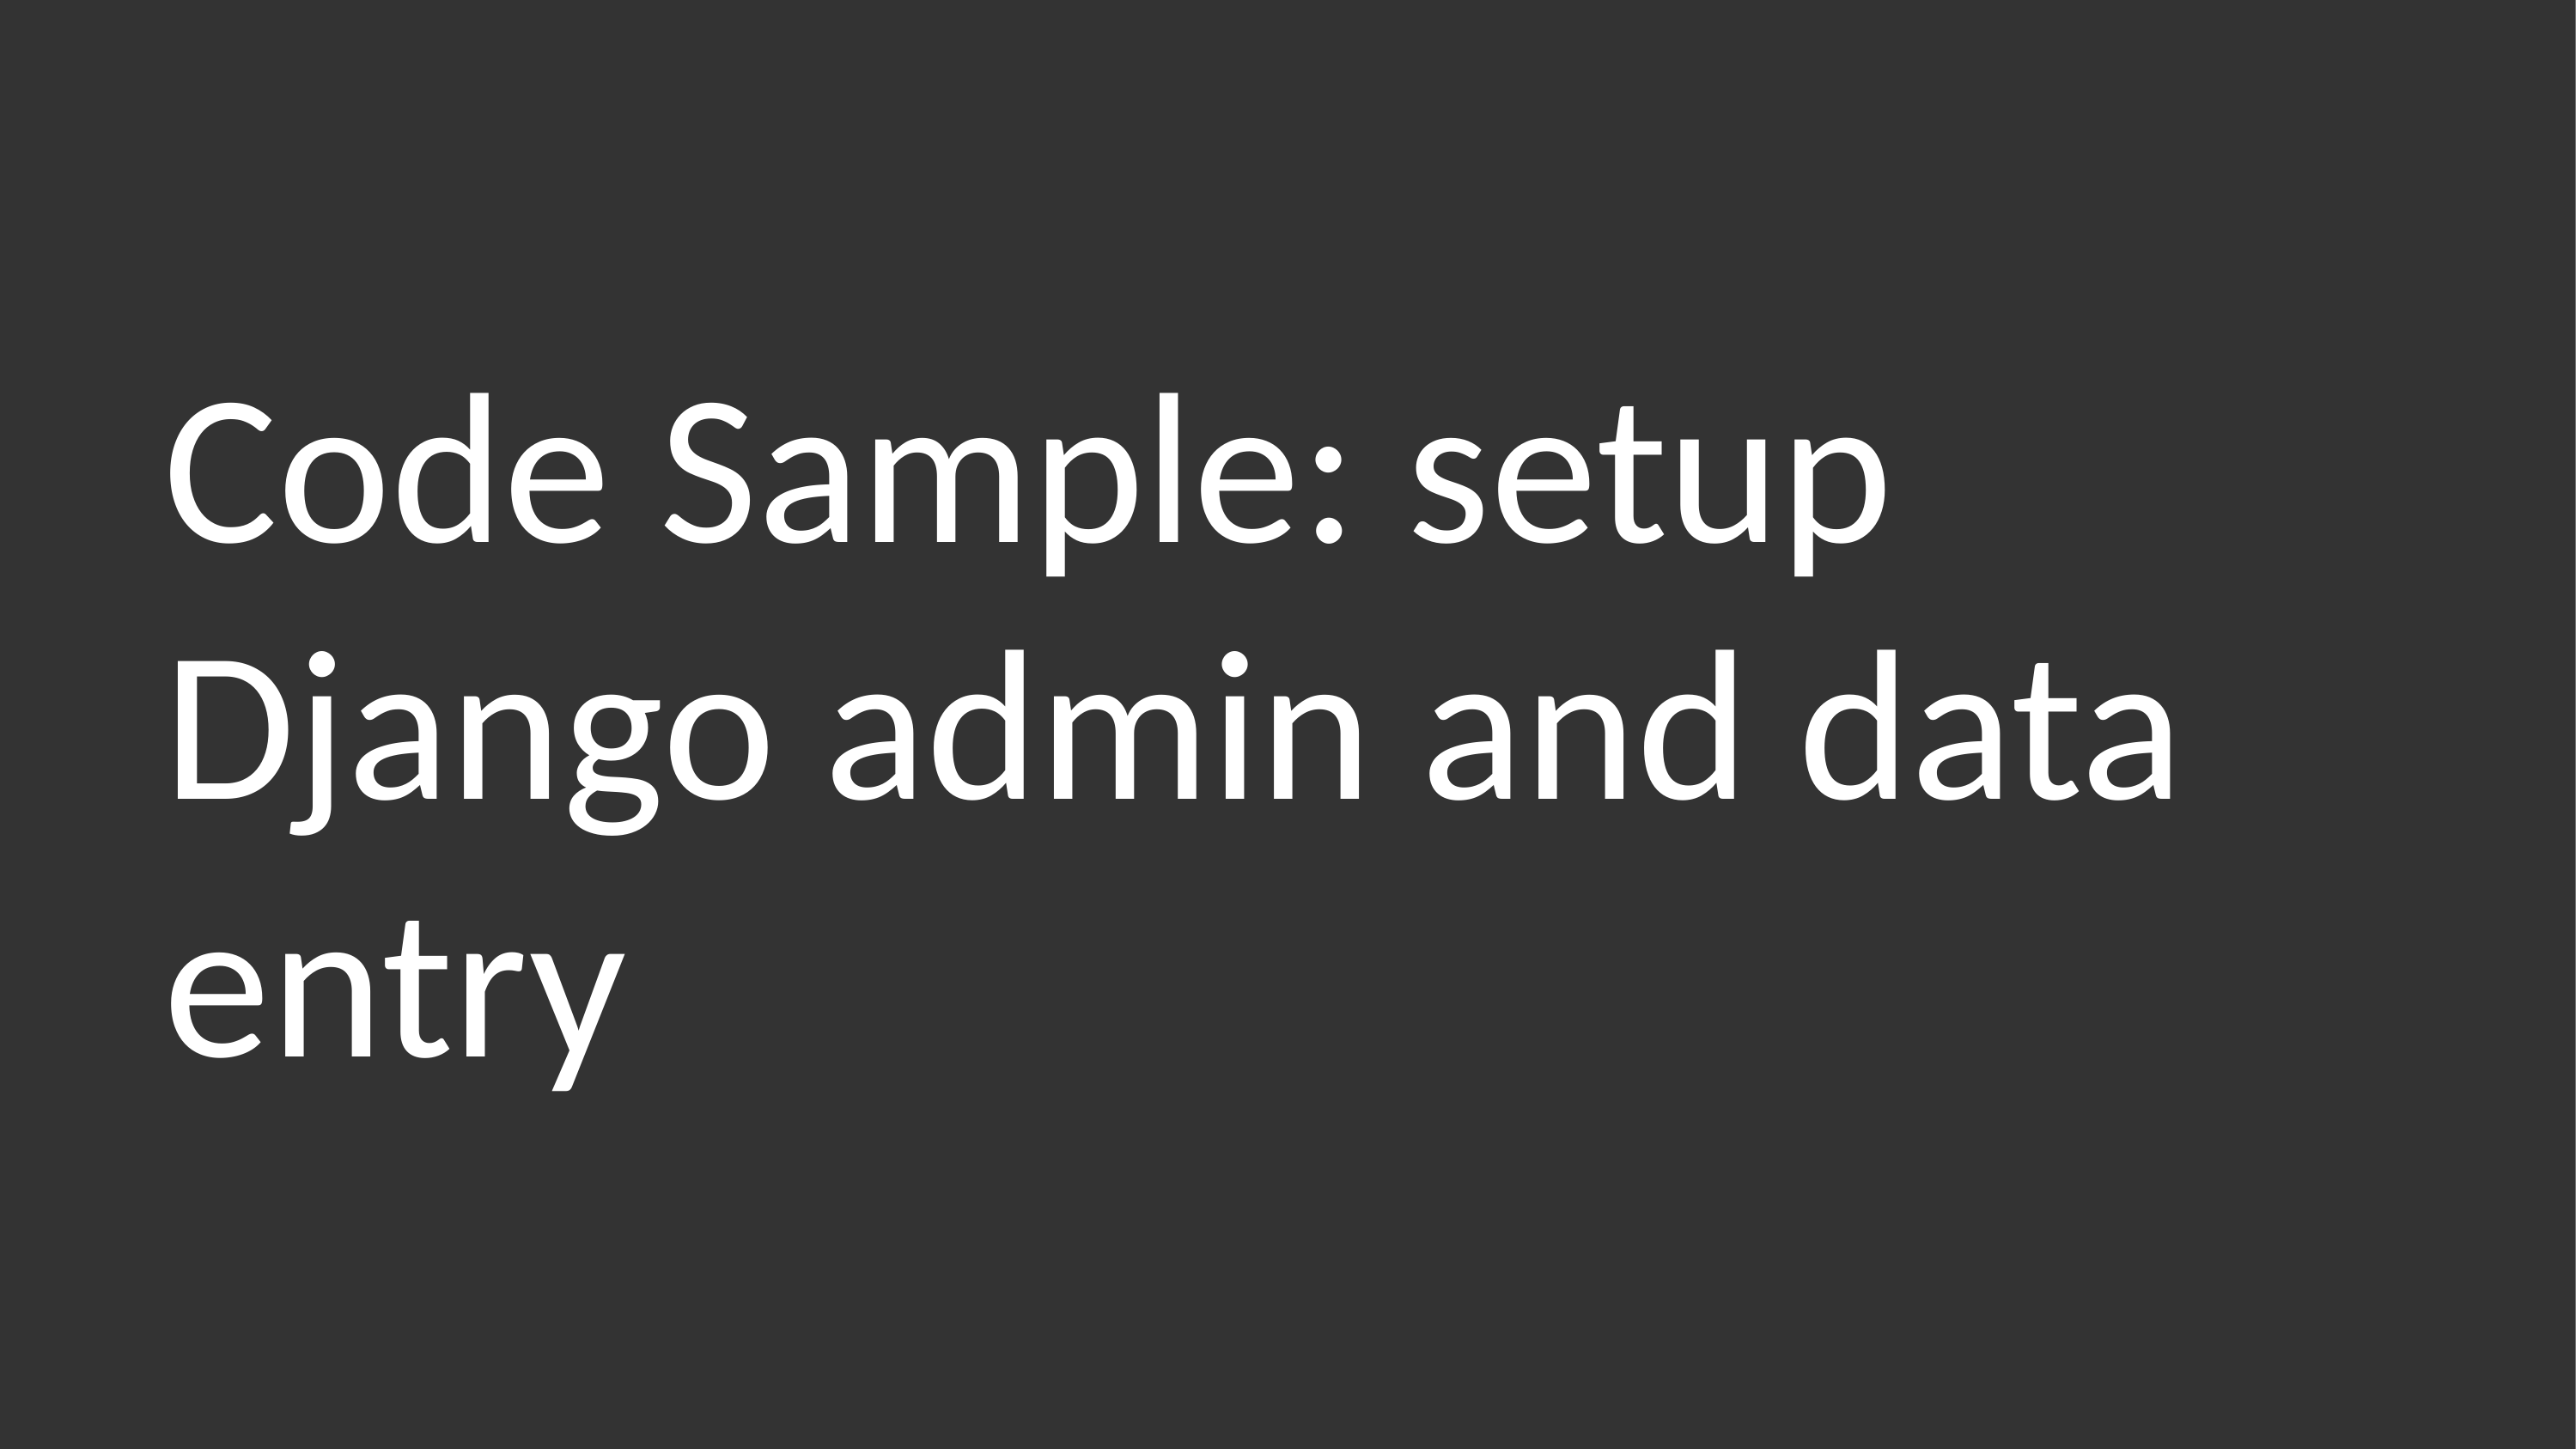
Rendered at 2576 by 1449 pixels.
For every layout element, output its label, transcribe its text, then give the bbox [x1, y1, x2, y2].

title Code Sample: setup Django admin and data entry [137, 137, 2402, 1290]
